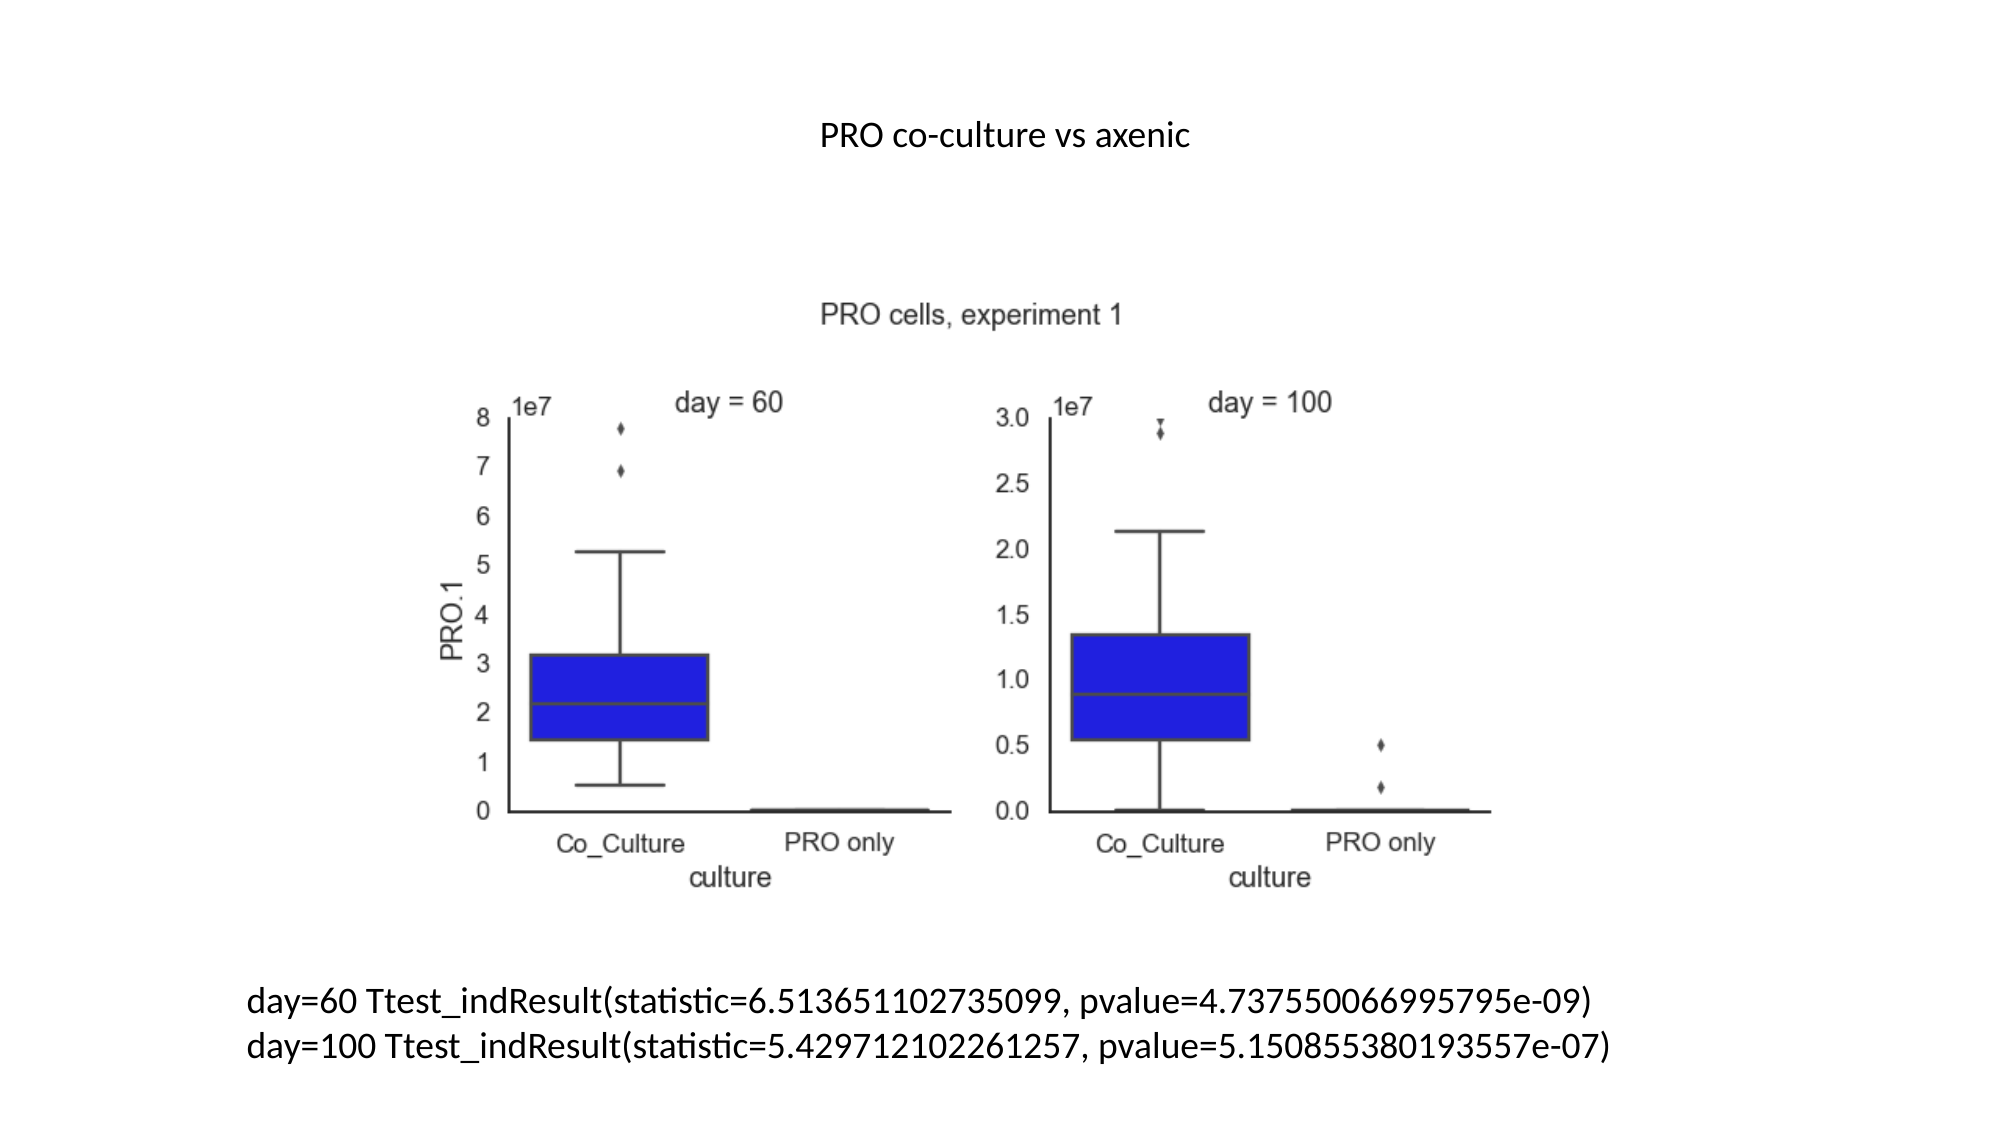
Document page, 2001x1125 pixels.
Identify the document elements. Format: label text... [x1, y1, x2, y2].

picture [428, 292, 1515, 903]
text_box day=60 Ttest_indResult(statistic=6.513651102735099, pvalue=4.737550066995795e-09) day=100 Ttest_indResult(statistic=5.429712102261257, pvalue=5.150855380193557e-07) [231, 968, 1986, 1074]
text_box PRO co-culture vs axenic [805, 102, 1206, 163]
